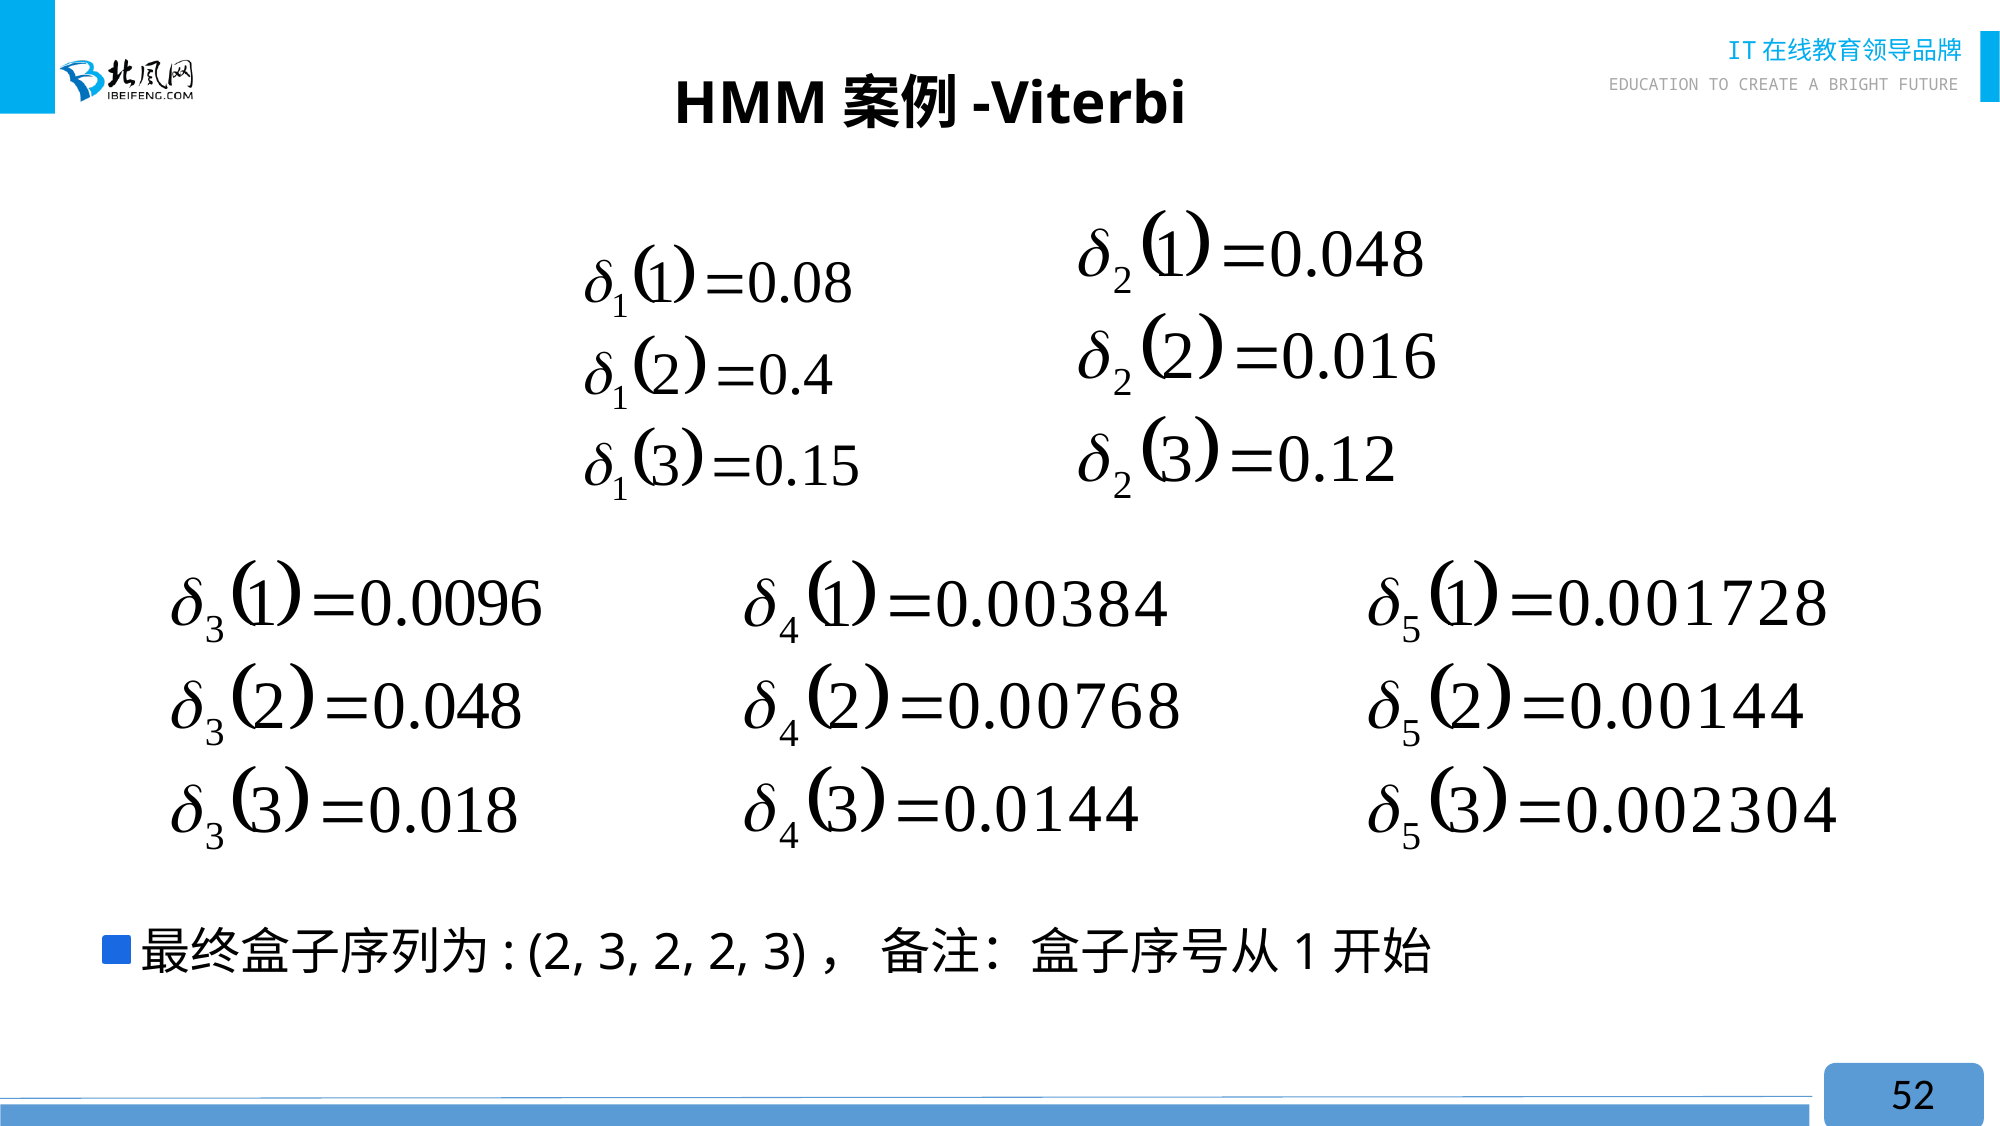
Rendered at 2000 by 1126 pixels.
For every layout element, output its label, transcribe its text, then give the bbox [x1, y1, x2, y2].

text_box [575, 209, 1447, 515]
list 最终盒子序列为: (2, 3, 2, 2, 3)， 备注：盒子序号从1开始 [87, 881, 1922, 1028]
title HMM案例-Viterbi [255, 42, 1606, 167]
picture [102, 935, 131, 964]
picture [56, 54, 198, 103]
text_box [160, 559, 1833, 865]
